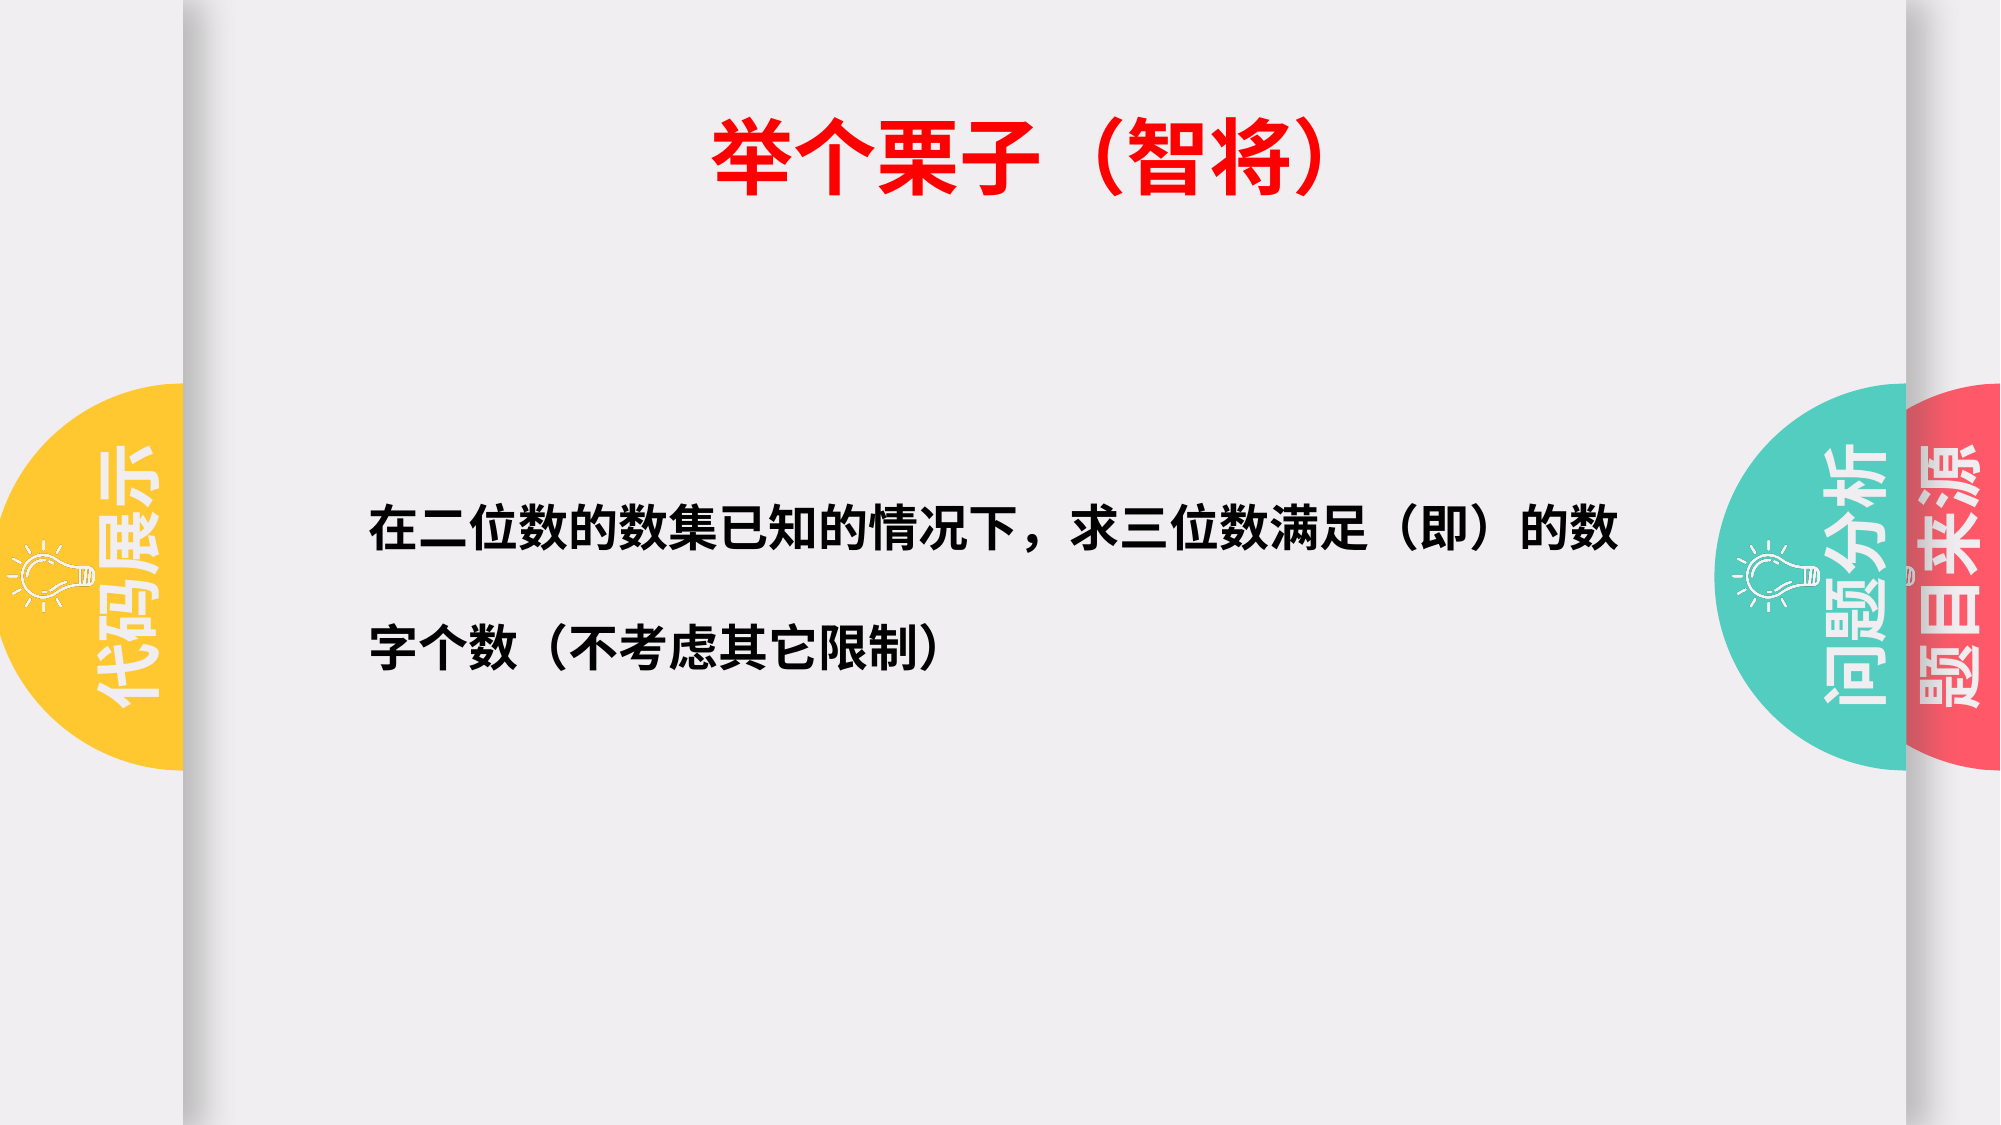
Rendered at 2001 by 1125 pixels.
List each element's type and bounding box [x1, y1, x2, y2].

text_box [183, 0, 1907, 1125]
text_box [1907, 0, 2000, 1125]
text_box [0, 0, 183, 1125]
